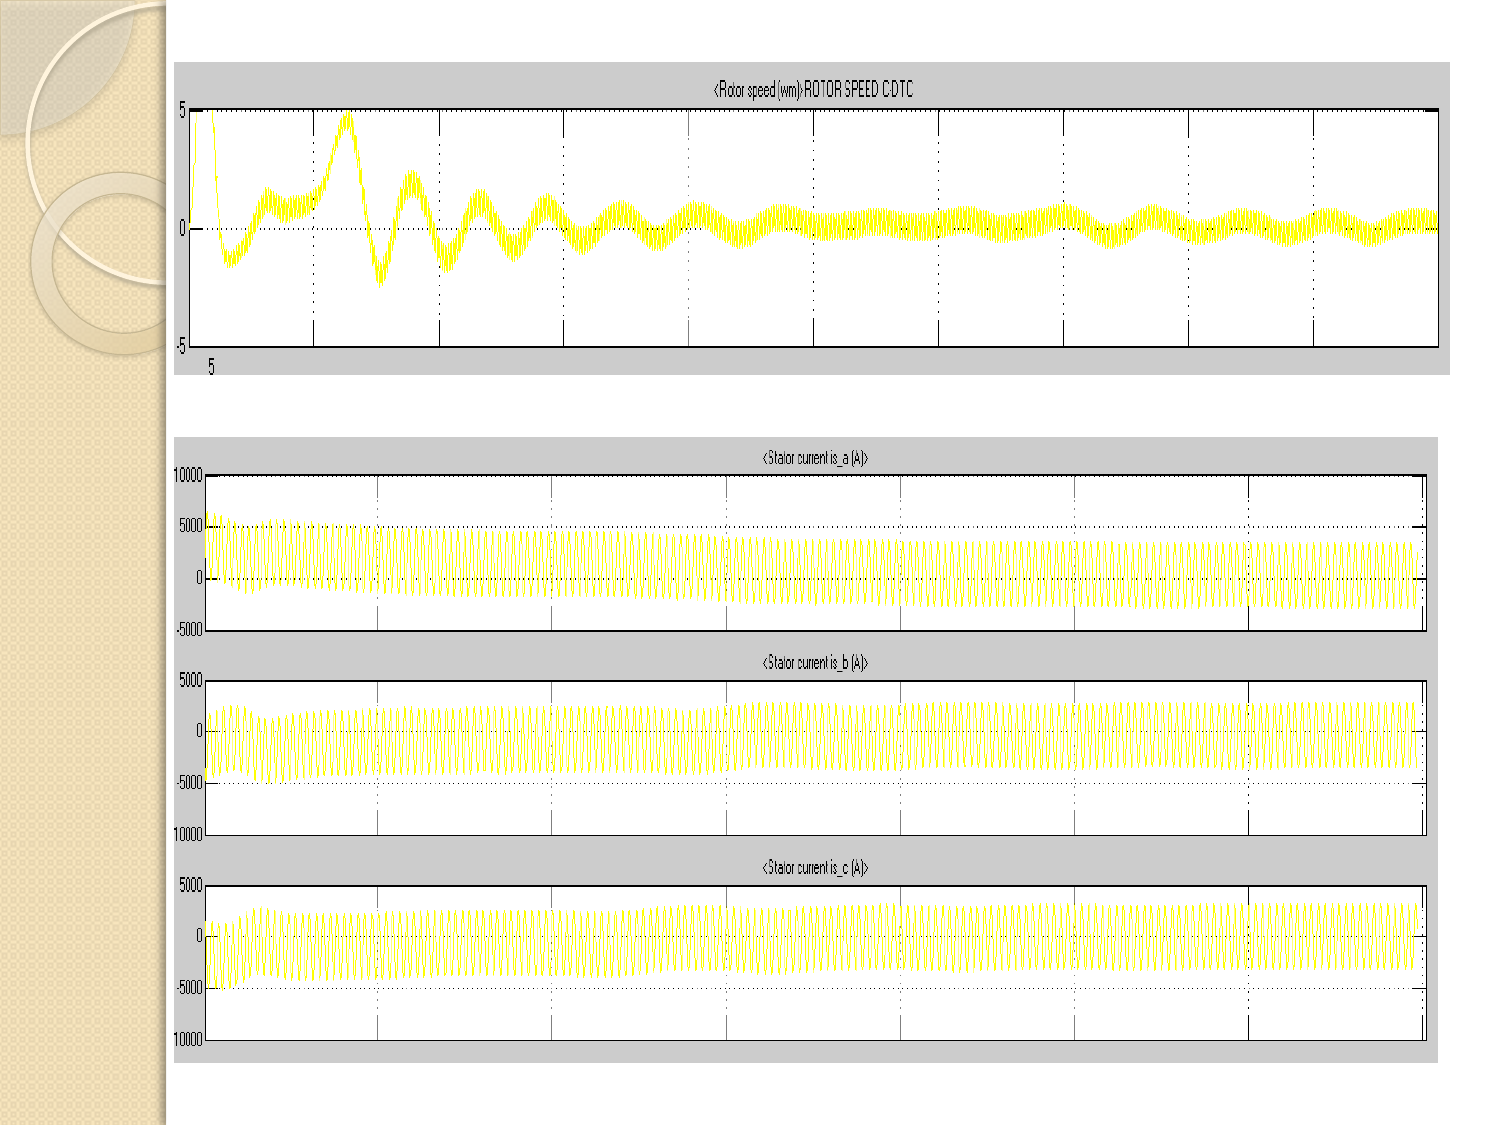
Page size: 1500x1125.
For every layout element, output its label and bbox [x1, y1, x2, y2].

picture [174, 437, 1438, 1063]
picture [174, 62, 1451, 376]
